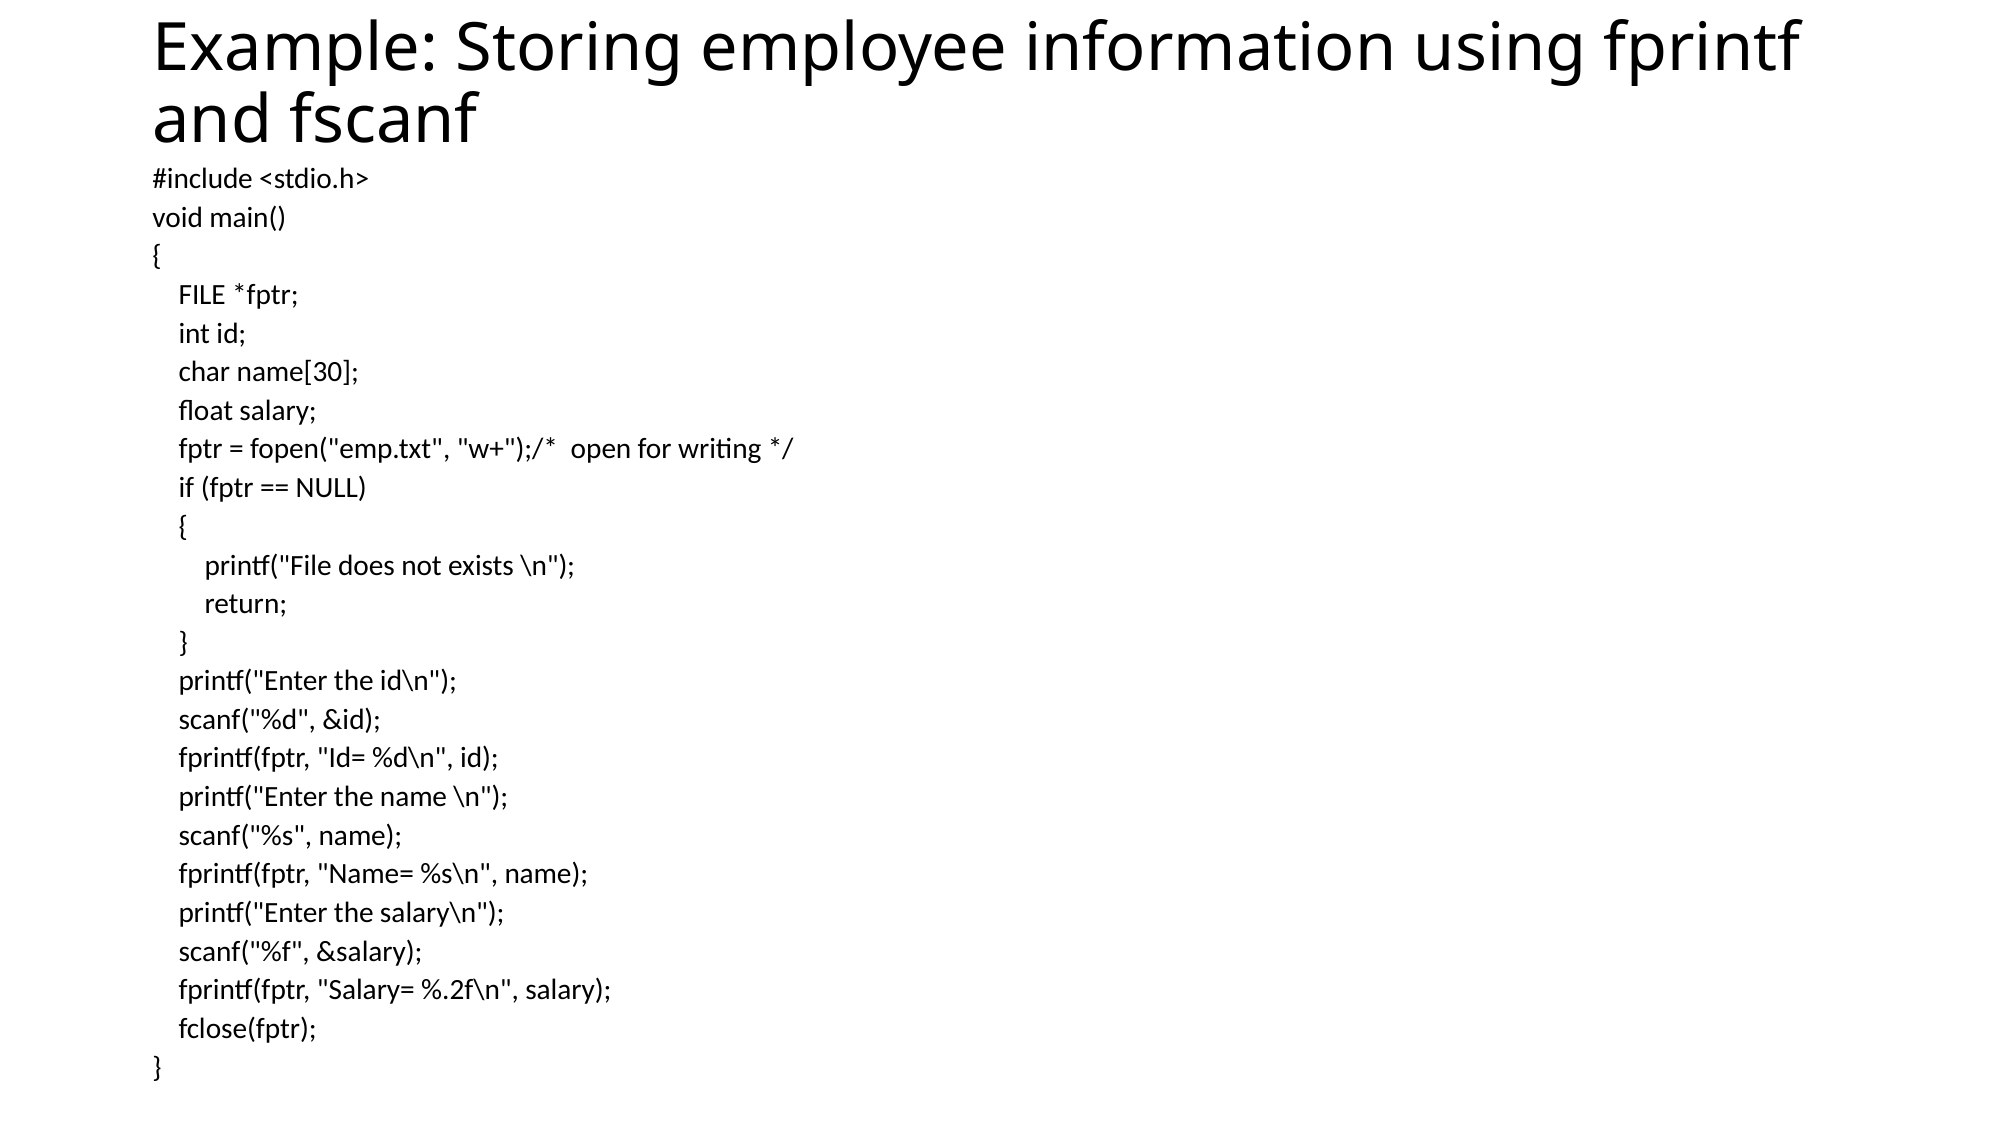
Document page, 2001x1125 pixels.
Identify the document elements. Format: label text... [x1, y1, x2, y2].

list #include <stdio.h> void main() { FILE *fptr; int id; char name[30]; float salary; fptr = fopen("emp.txt", "w+");/* open for writing */ if (fptr == NULL) { printf("File does not exists \n"); return; } printf("Enter the id\n"); scanf("%d", &id); fprintf(fptr, "Id= %d\n", id); printf("Enter the name \n"); scanf("%s", name); fprintf(fptr, "Name= %s\n", name); printf("Enter the salary\n"); scanf("%f", &salary); fprintf(fptr, "Salary= %.2f\n", salary); fclose(fptr); } [137, 148, 1863, 1094]
title Example: Storing employee information using fprintf and fscanf [137, 29, 1863, 141]
